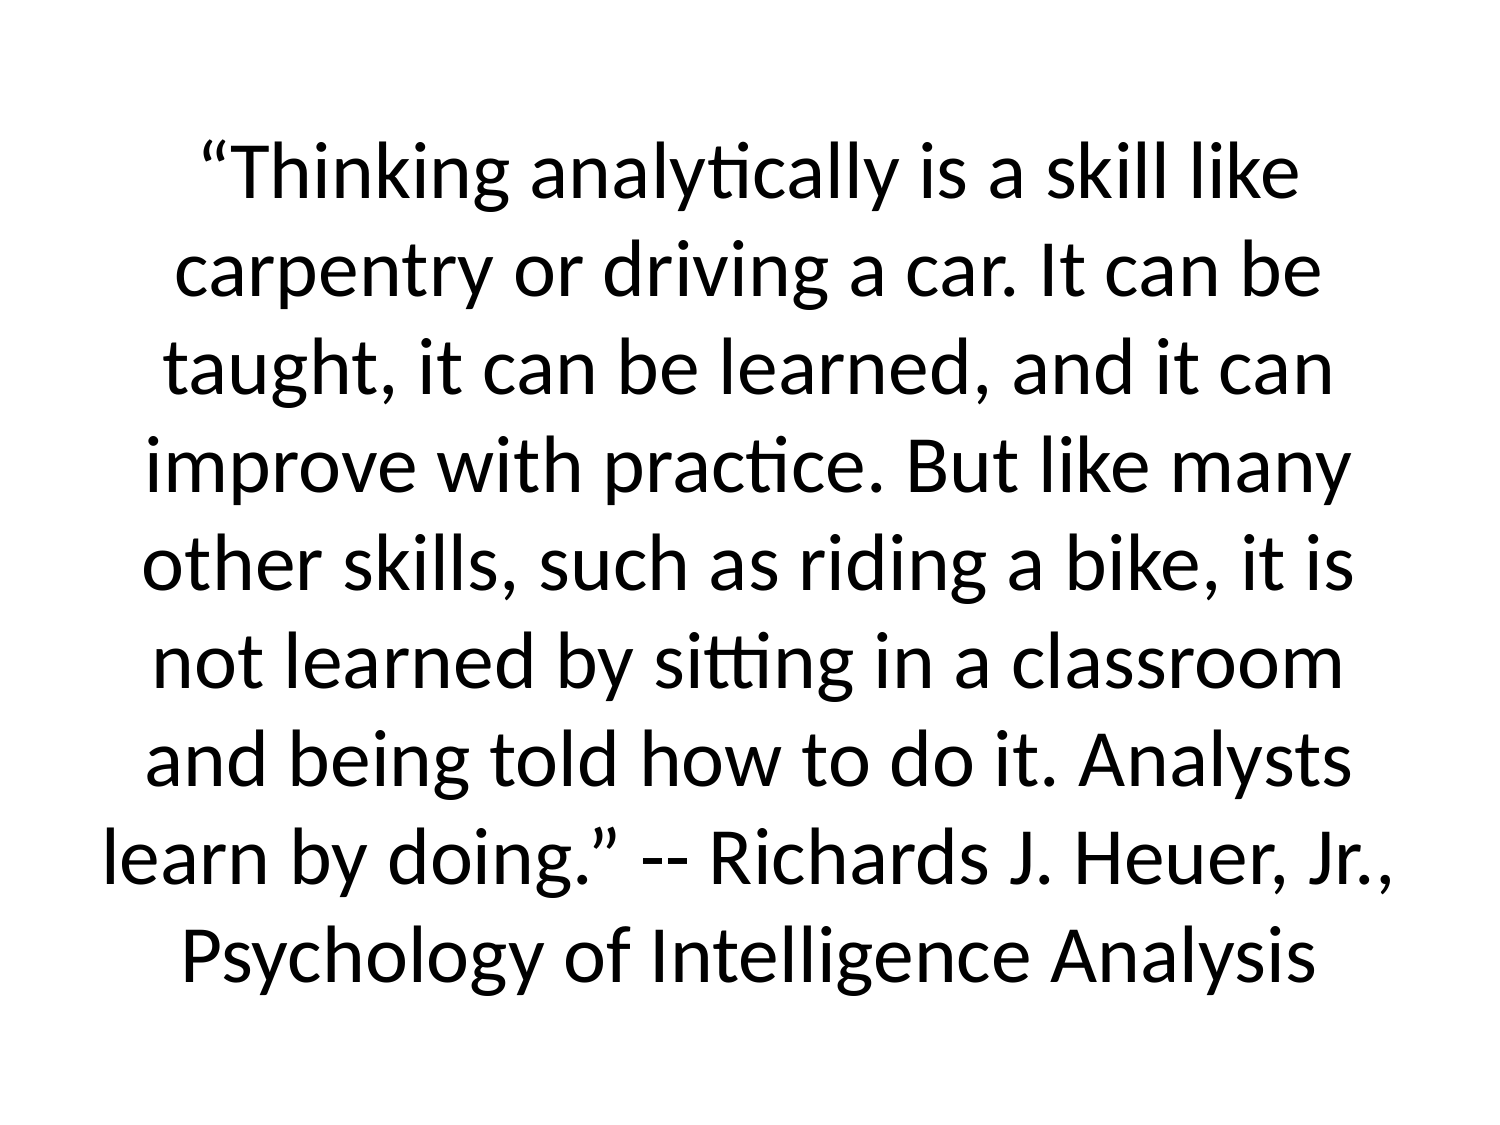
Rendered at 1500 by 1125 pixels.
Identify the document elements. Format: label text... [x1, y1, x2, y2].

title “Thinking analytically is a skill like carpentry or driving a car. It can be taught, it can be learned, and it can improve with practice. But like many other skills, such as riding a bike, it is not learned by sitting in a classroom and being told how to do it. Analysts learn by doing.” -- Richards J. Heuer, Jr., Psychology of Intelligence Analysis [75, 105, 1425, 1011]
